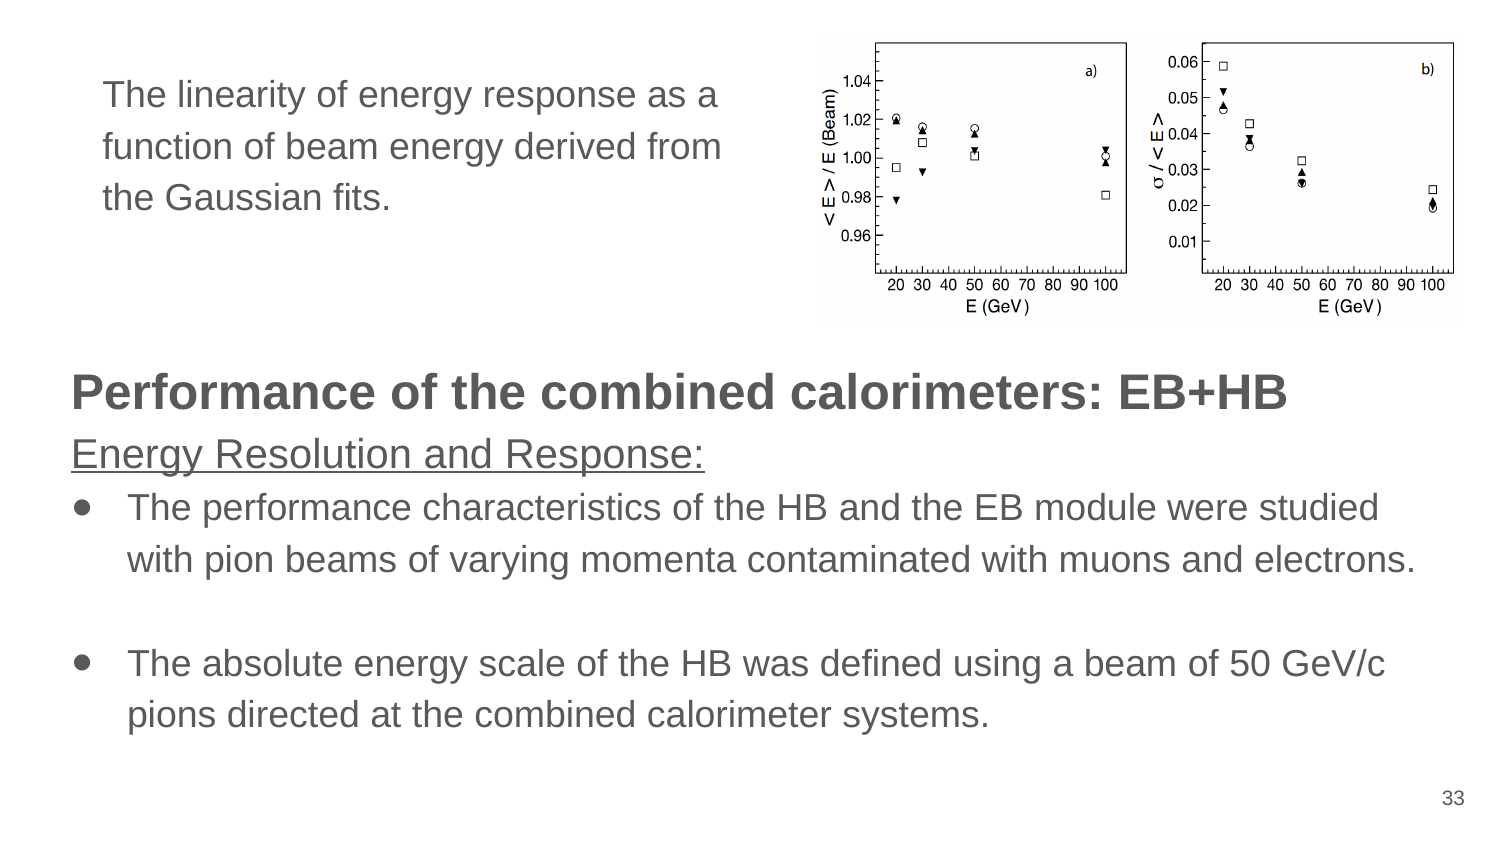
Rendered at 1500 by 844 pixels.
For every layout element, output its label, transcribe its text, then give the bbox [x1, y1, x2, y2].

list The linearity of energy response as a function of beam energy derived from the Gaussian fits. [68, 48, 784, 264]
text_box Performance of the combined calorimeters: EB+HB Energy Resolution and Response: The performance characteristics of the HB and the EB module were studied with pion beams of varying momenta contaminated with muons and electrons. The absolute energy scale of the HB was defined using a beam of 50 GeV/c pions directed at the combined calorimeter systems. [37, 335, 1435, 796]
picture [816, 34, 1463, 323]
slide_number 33 [1389, 764, 1480, 830]
